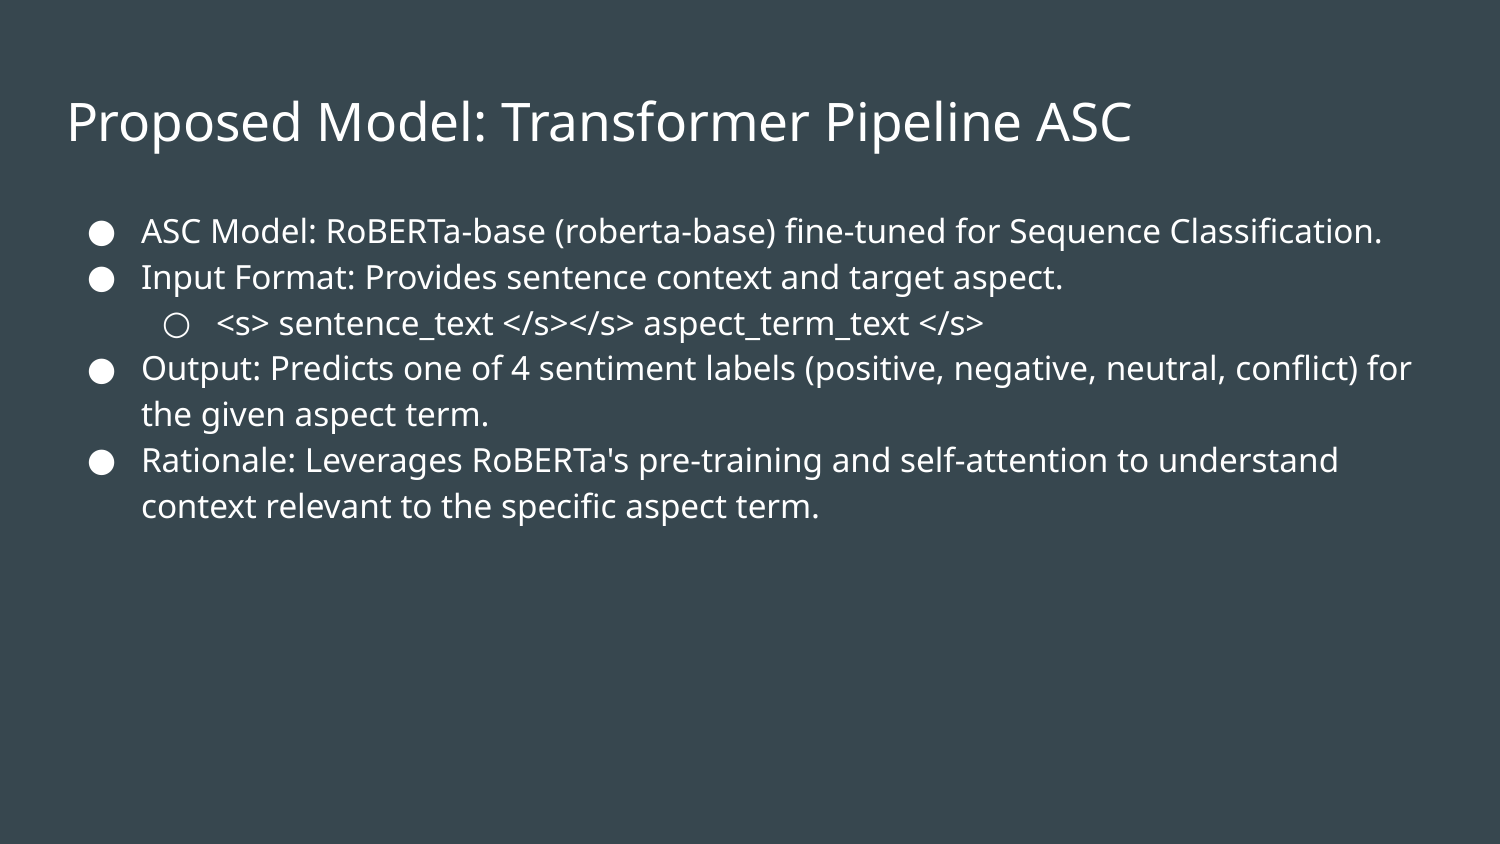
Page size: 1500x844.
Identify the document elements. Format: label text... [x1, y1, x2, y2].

list ASC Model: RoBERTa-base (roberta-base) fine-tuned for Sequence Classification. Input Format: Provides sentence context and target aspect. <s> sentence_text </s></s> aspect_term_text </s> Output: Predicts one of 4 sentiment labels (positive, negative, neutral, conflict) for the given aspect term. Rationale: Leverages RoBERTa's pre-training and self-attention to understand context relevant to the specific aspect term. [51, 189, 1449, 750]
title Proposed Model: Transformer Pipeline ASC [51, 72, 1449, 167]
